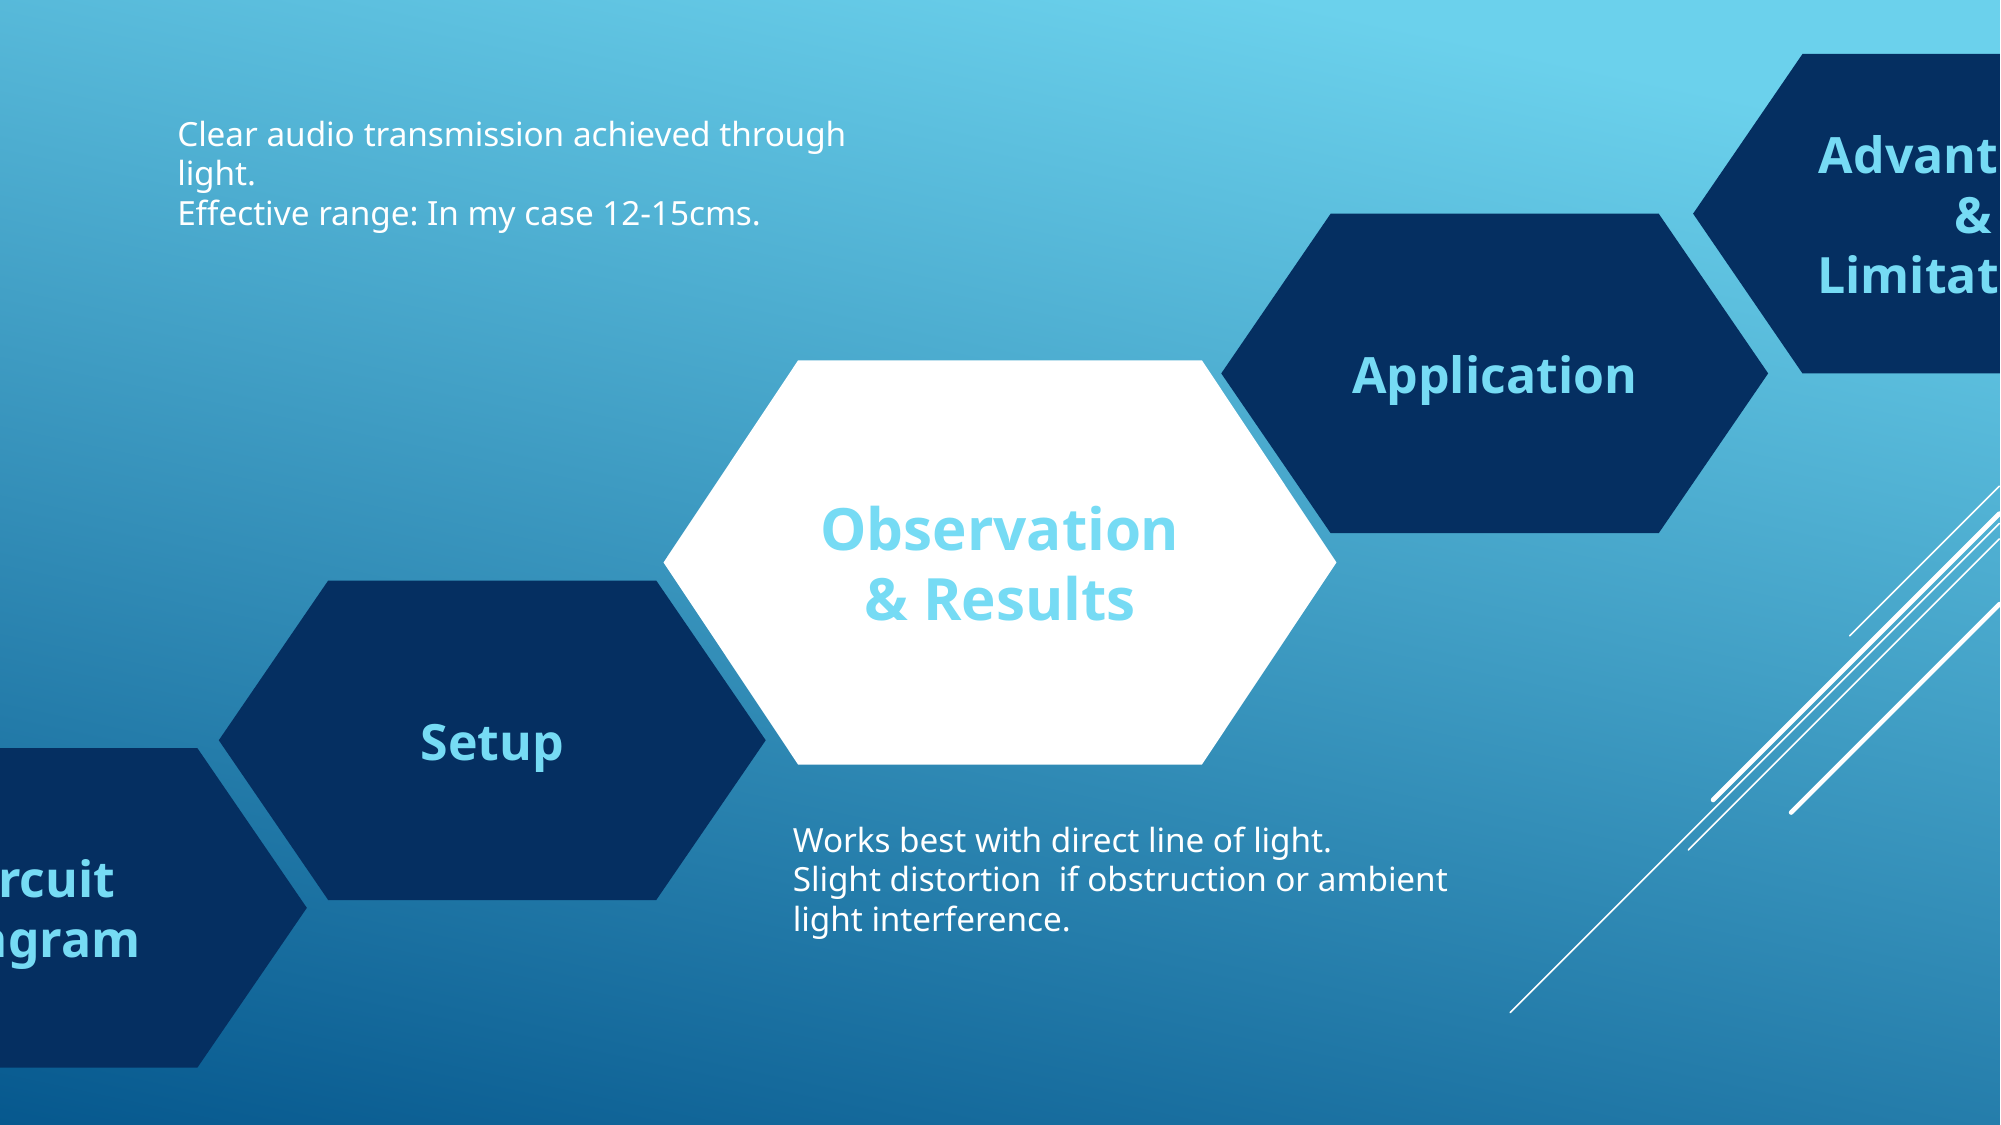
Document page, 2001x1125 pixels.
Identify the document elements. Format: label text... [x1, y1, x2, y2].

text_box Application [1220, 212, 1770, 535]
text_box Advantages & Limitations [1692, 52, 2000, 375]
text_box Works best with direct line of light. Slight distortion if obstruction or ambient light interference. [778, 811, 1536, 946]
text_box Circuit Diagram [0, 746, 308, 1069]
text_box Clear audio transmission achieved through light. Effective range: In my case 12-15cms. [162, 105, 879, 240]
text_box Setup [217, 579, 767, 902]
text_box Observation & Results [662, 358, 1338, 766]
